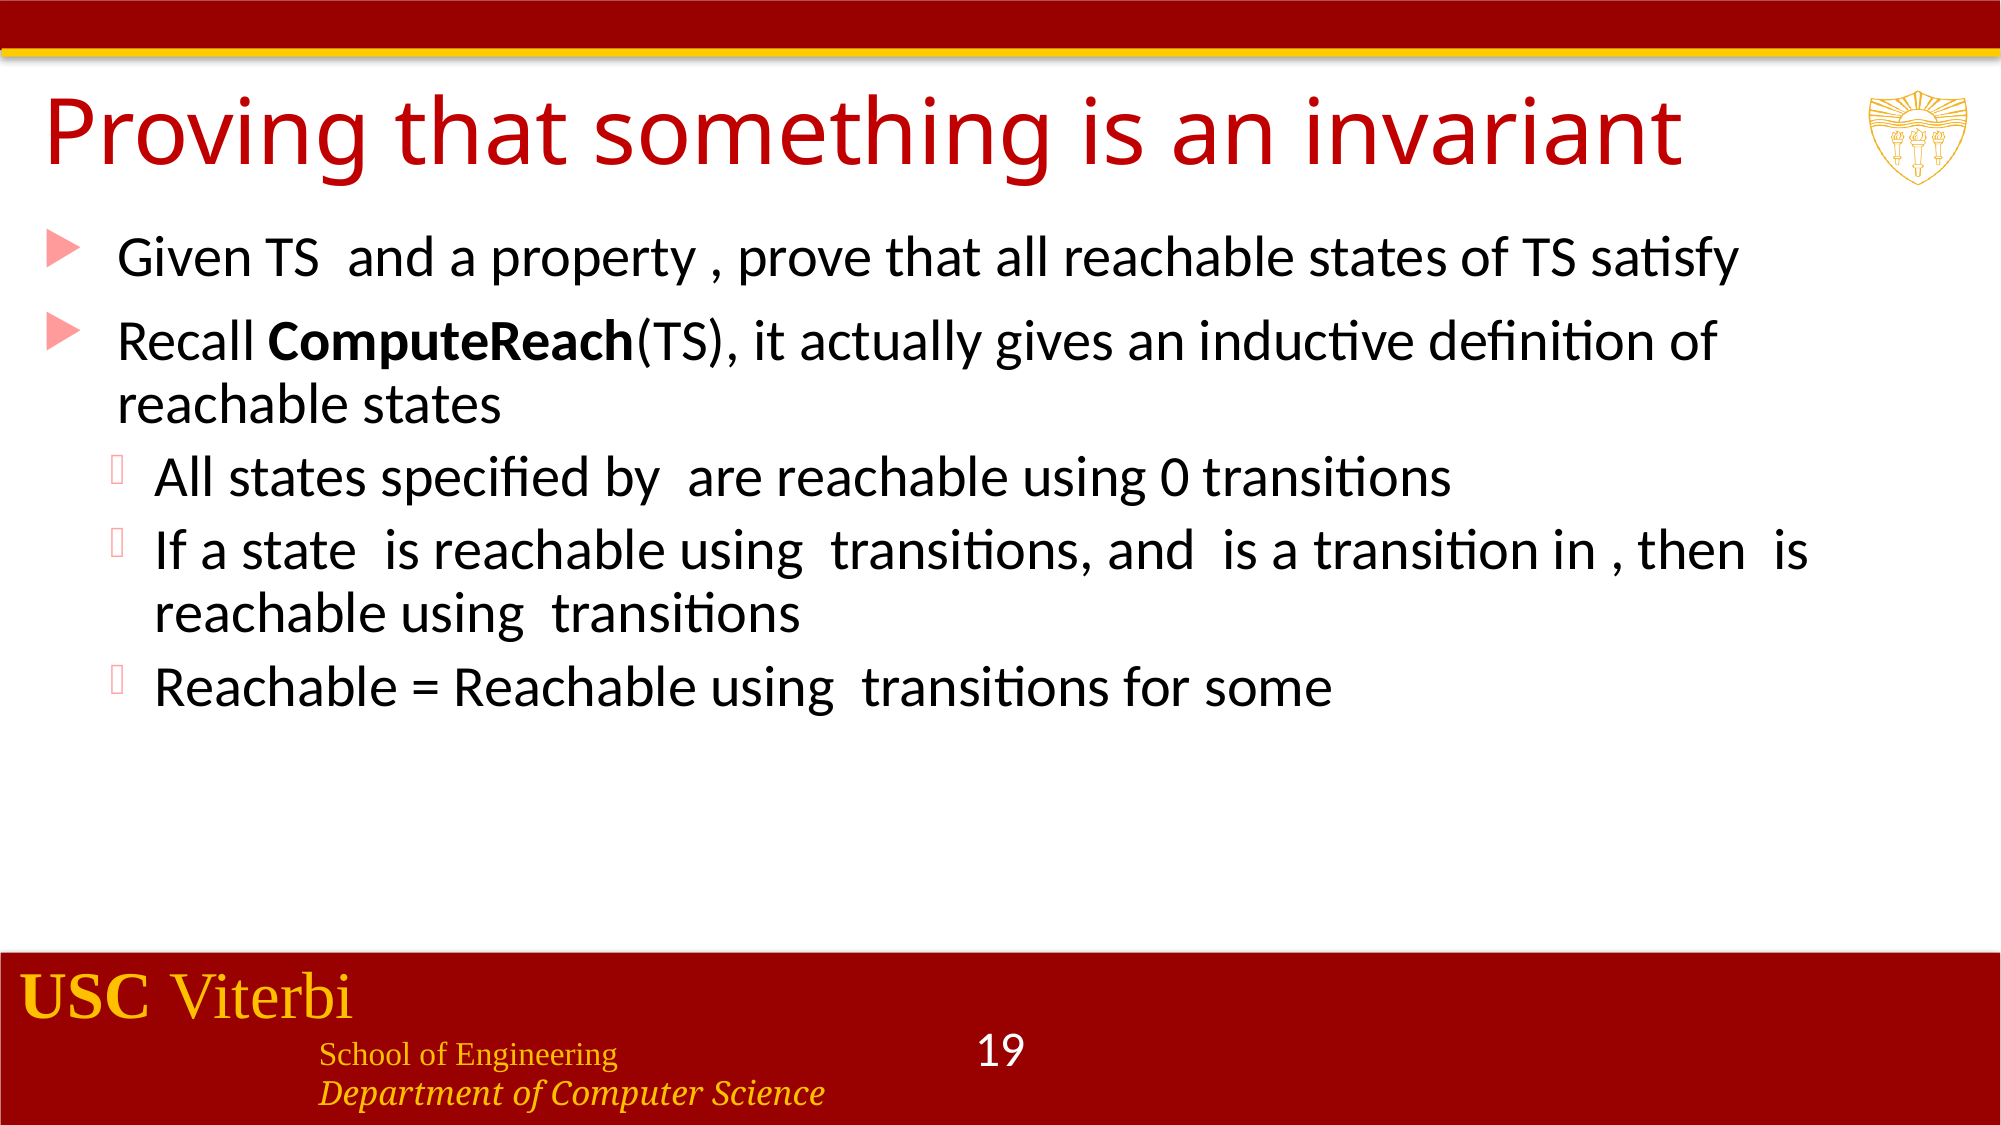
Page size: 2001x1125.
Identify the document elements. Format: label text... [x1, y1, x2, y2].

picture [1836, 76, 2000, 199]
slide_number 19 [774, 1016, 1225, 1077]
title Proving that something is an invariant [27, 70, 1819, 199]
